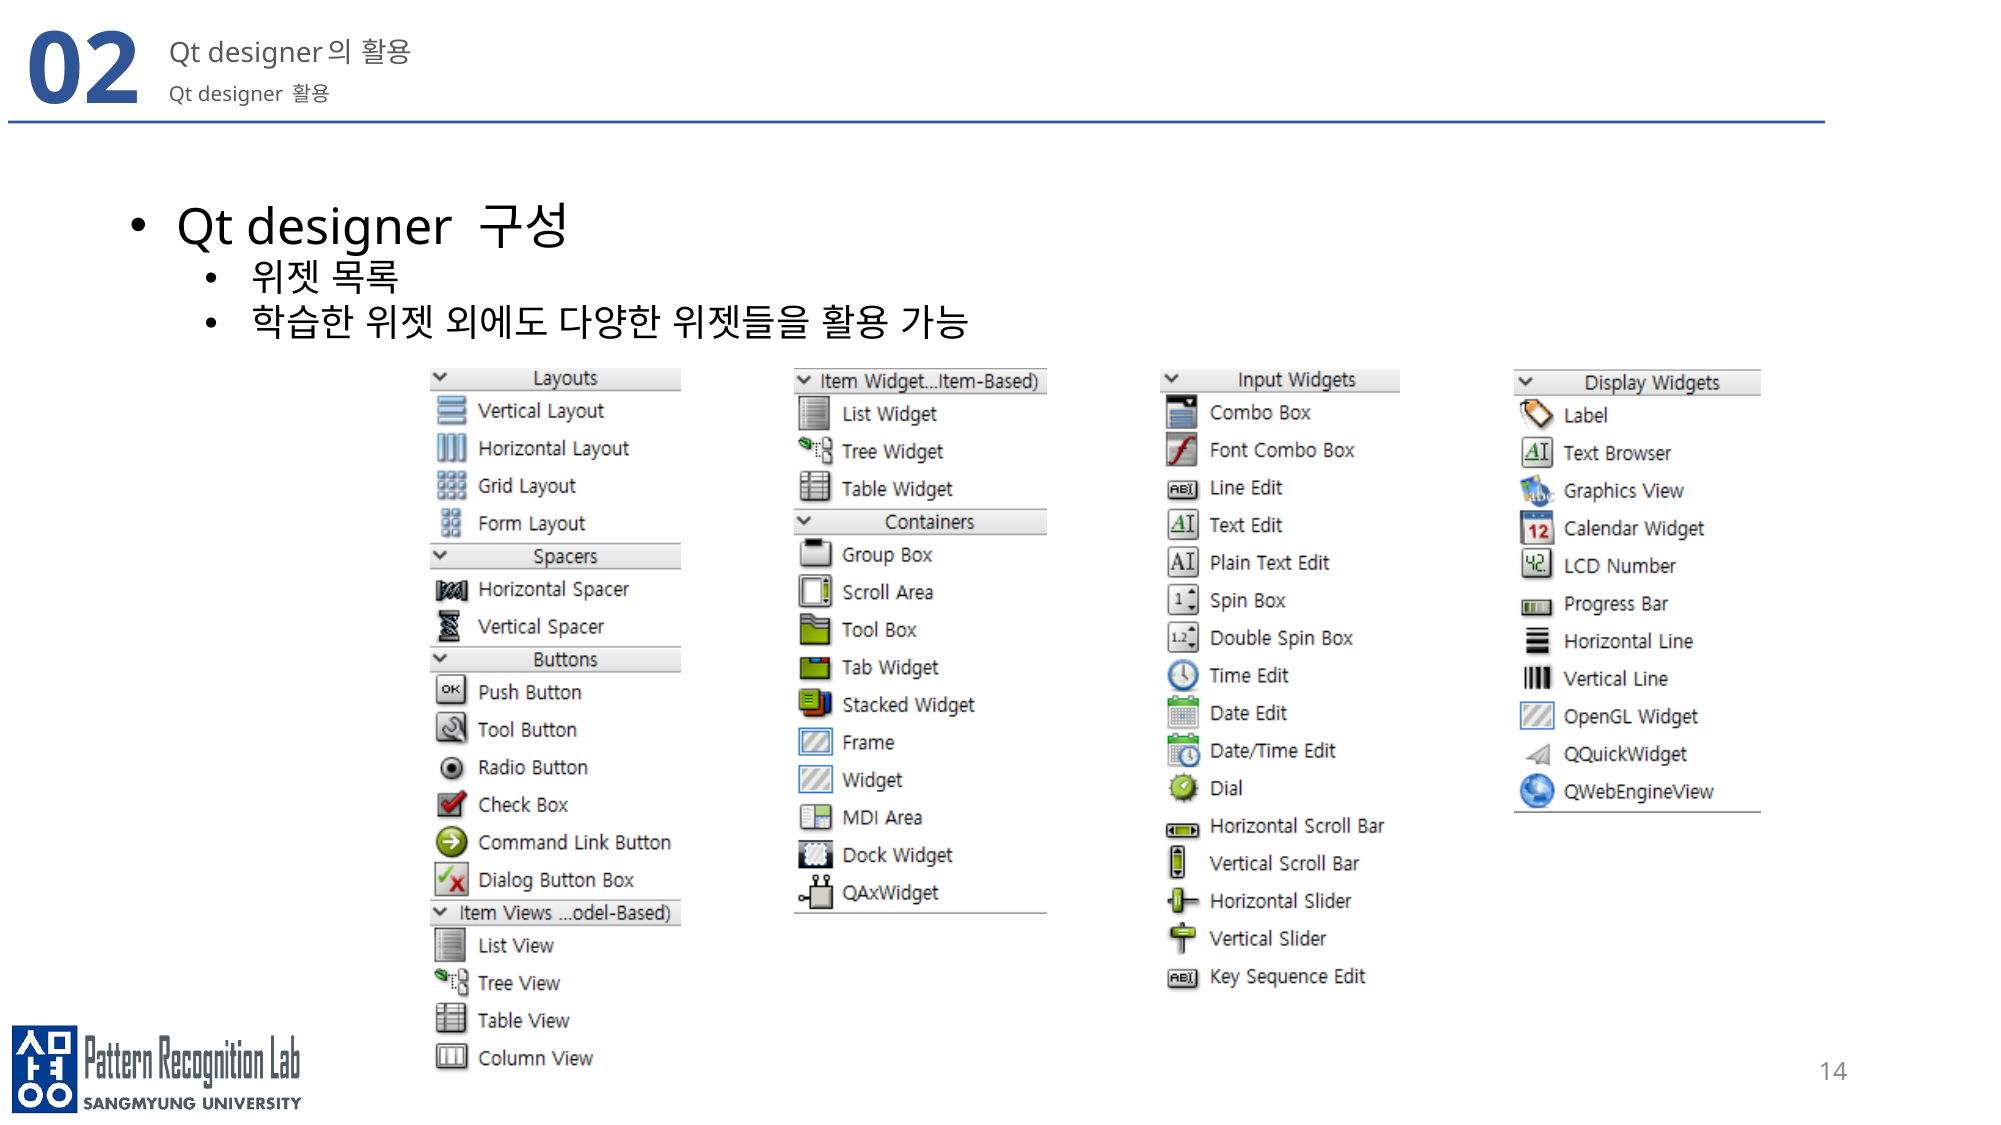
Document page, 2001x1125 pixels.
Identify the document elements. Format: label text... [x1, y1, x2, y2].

text_box Qt designer 구성 위젯 목록 학습한 위젯 외에도 다양한 위젯들을 활용 가능 [114, 187, 1816, 352]
picture [794, 368, 1047, 914]
title Qt designer의 활용 [173, 30, 1879, 75]
picture [430, 368, 681, 1078]
picture [1514, 368, 1761, 813]
list Qt designer 활용 [173, 75, 1879, 114]
picture [1160, 368, 1400, 996]
slide_number 14 [1412, 1042, 1863, 1103]
list 02 [10, 9, 173, 127]
picture [8, 1022, 312, 1118]
